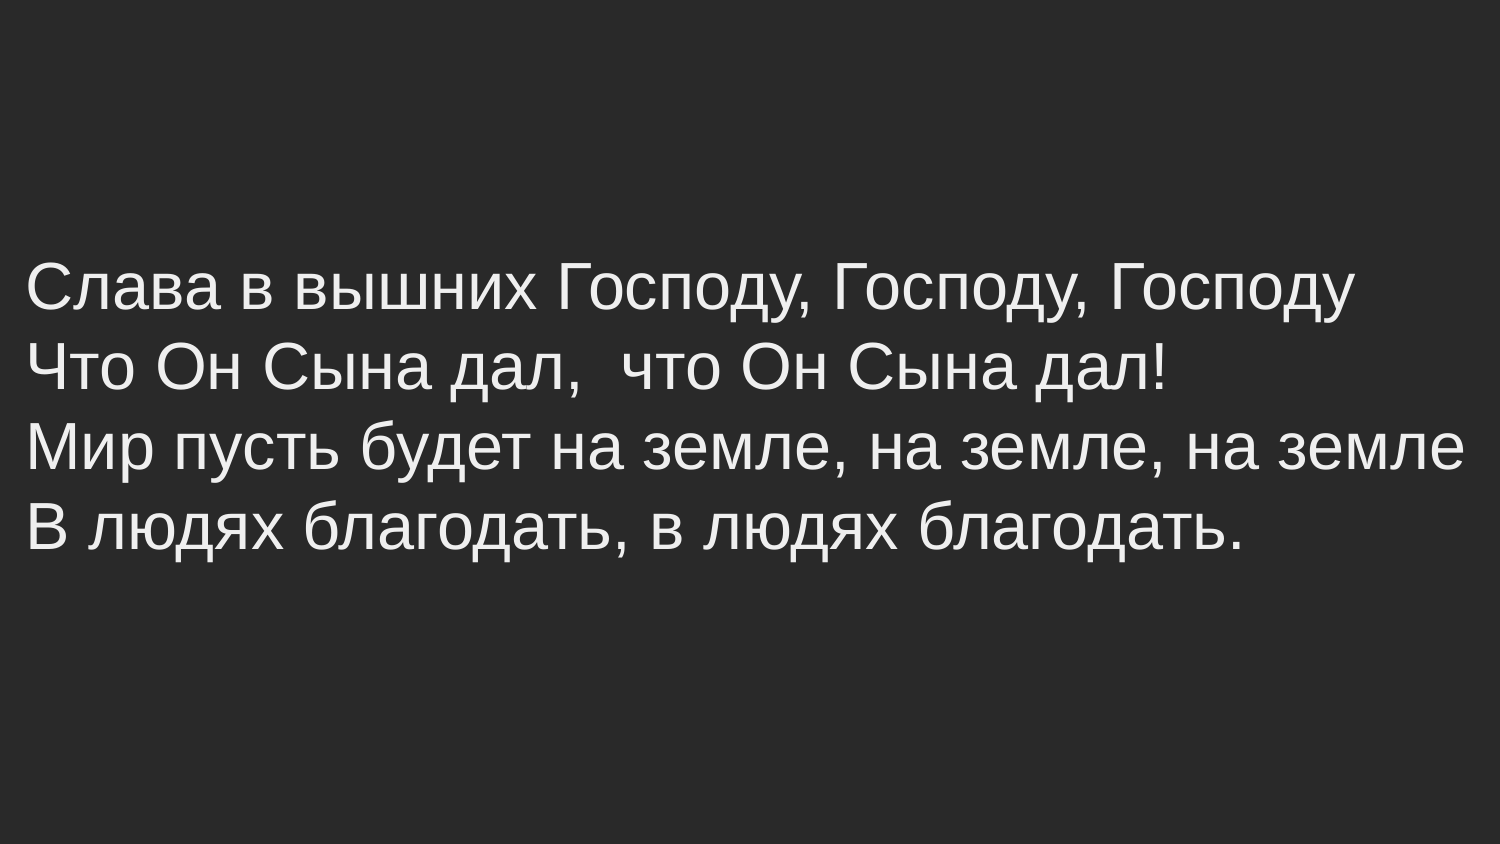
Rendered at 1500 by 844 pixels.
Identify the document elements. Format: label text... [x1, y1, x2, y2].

text_box Слава в вышних Господу, Господу, Господу Что Он Сына дал, что Он Сына дал! Мир пусть будет на земле, на земле, на земле В людях благодать, в людях благодать. [10, 76, 1500, 730]
